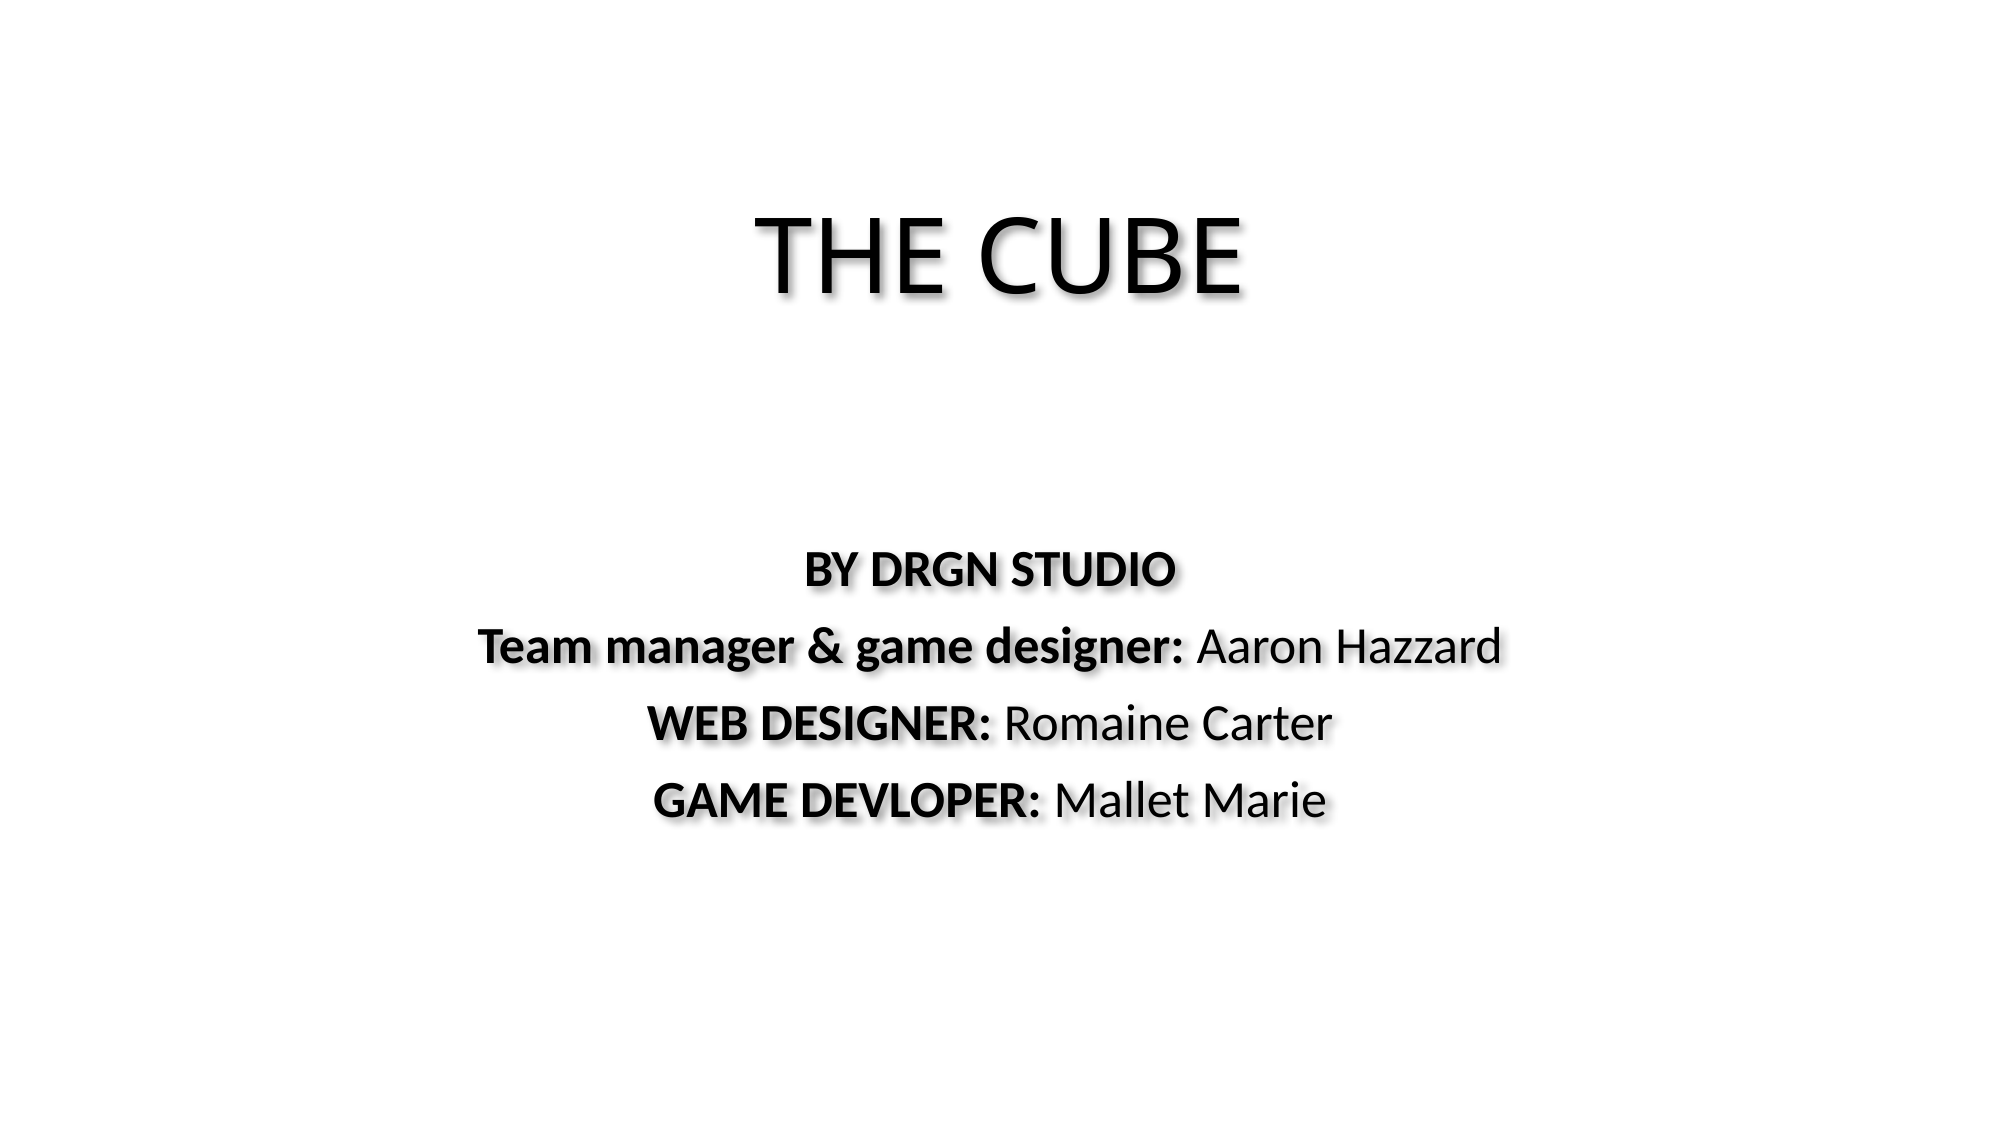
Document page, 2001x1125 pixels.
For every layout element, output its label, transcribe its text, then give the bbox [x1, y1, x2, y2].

title THE CUBE [105, 195, 1895, 324]
subtitle BY DRGN STUDIO Team manager & game designer: Aaron Hazzard WEB DESIGNER: Romaine Carter GAME DEVLOPER: Mallet Marie [96, 534, 1885, 1000]
